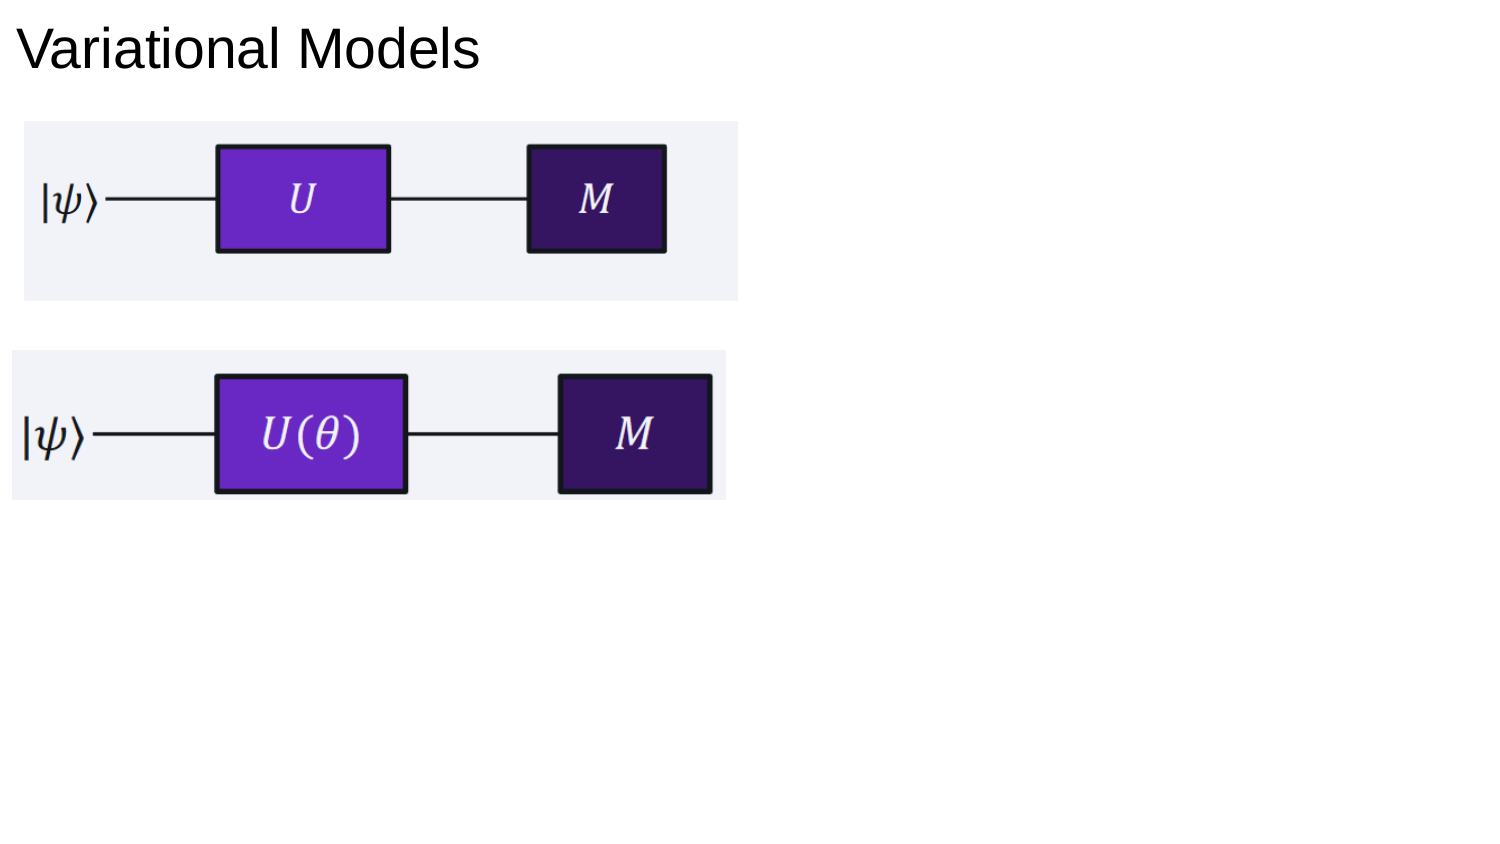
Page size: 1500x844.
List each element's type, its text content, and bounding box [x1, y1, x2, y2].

picture [12, 349, 726, 500]
title Variational Models [1, 2, 1399, 97]
picture [24, 121, 739, 301]
